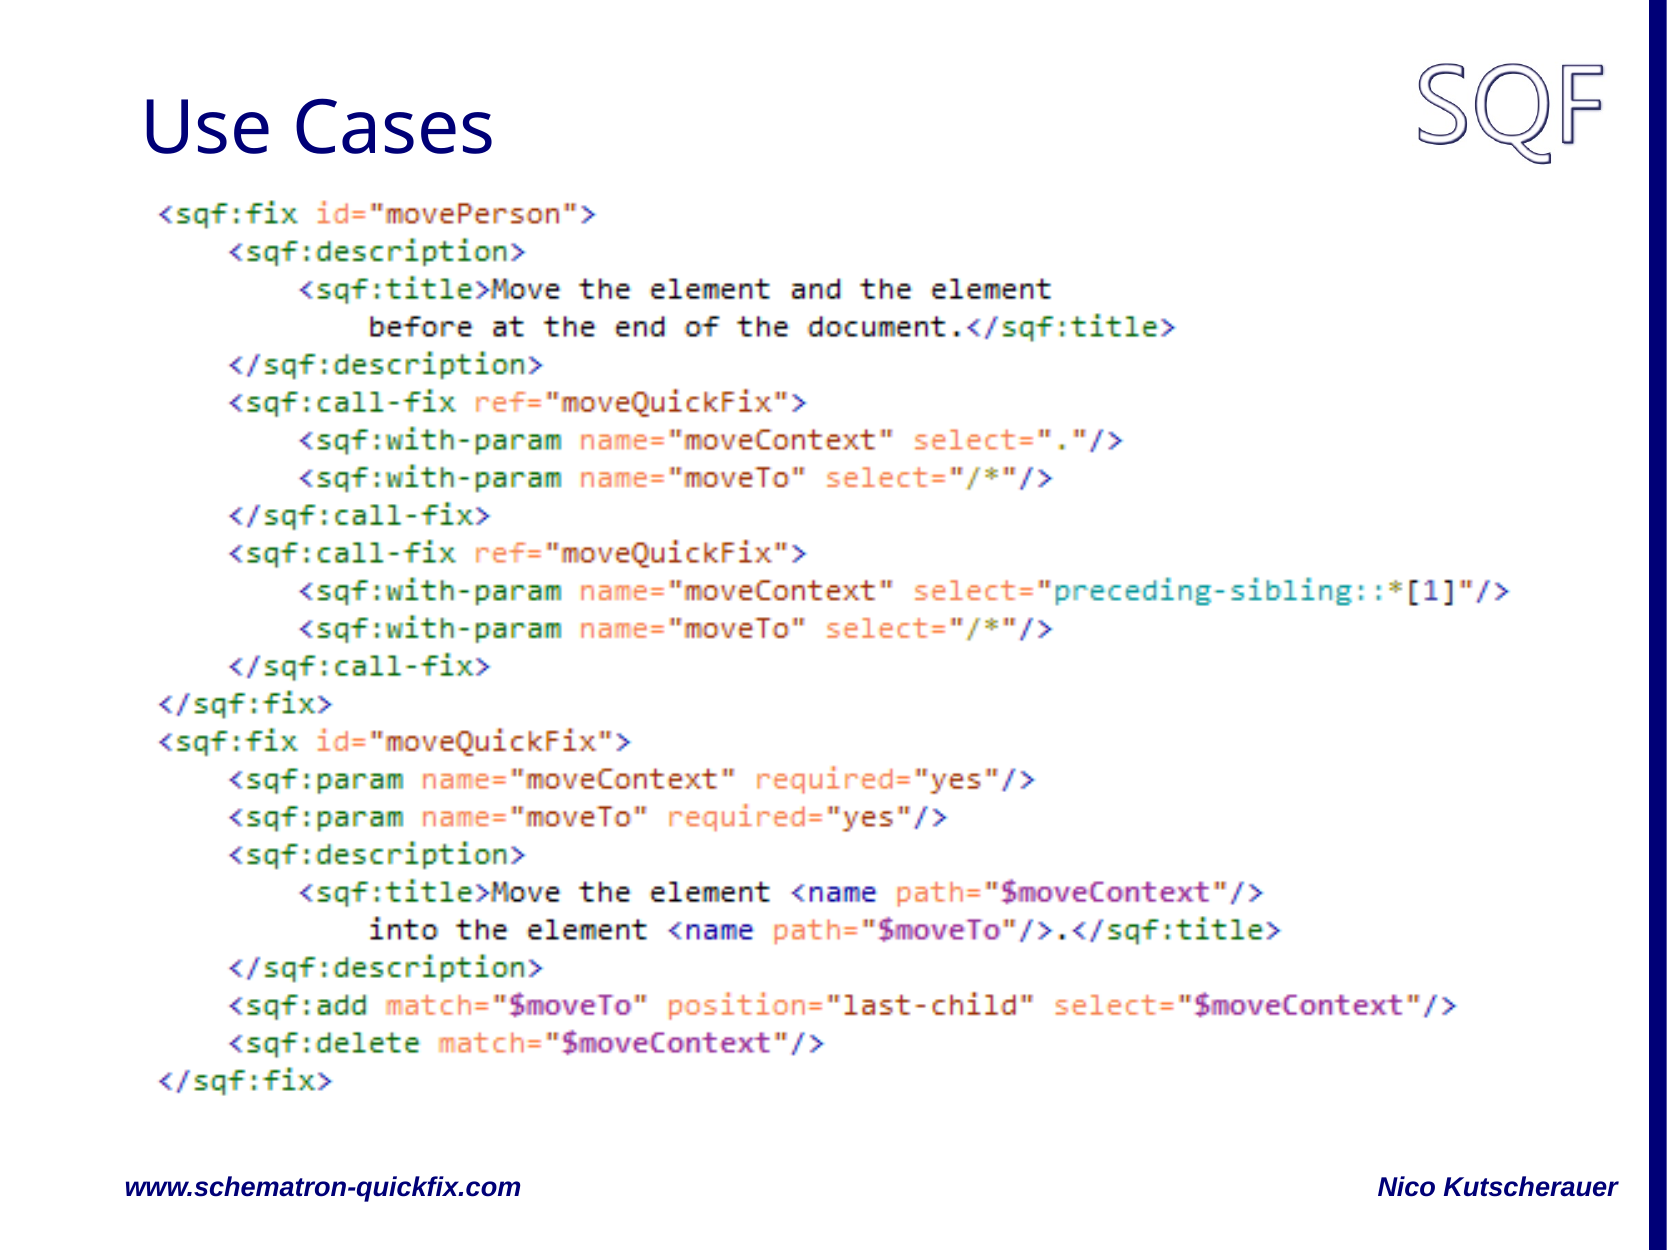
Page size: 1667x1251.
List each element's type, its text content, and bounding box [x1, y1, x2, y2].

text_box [147, 199, 1566, 1101]
title Use Cases [125, 71, 1200, 177]
picture [1412, 48, 1618, 170]
